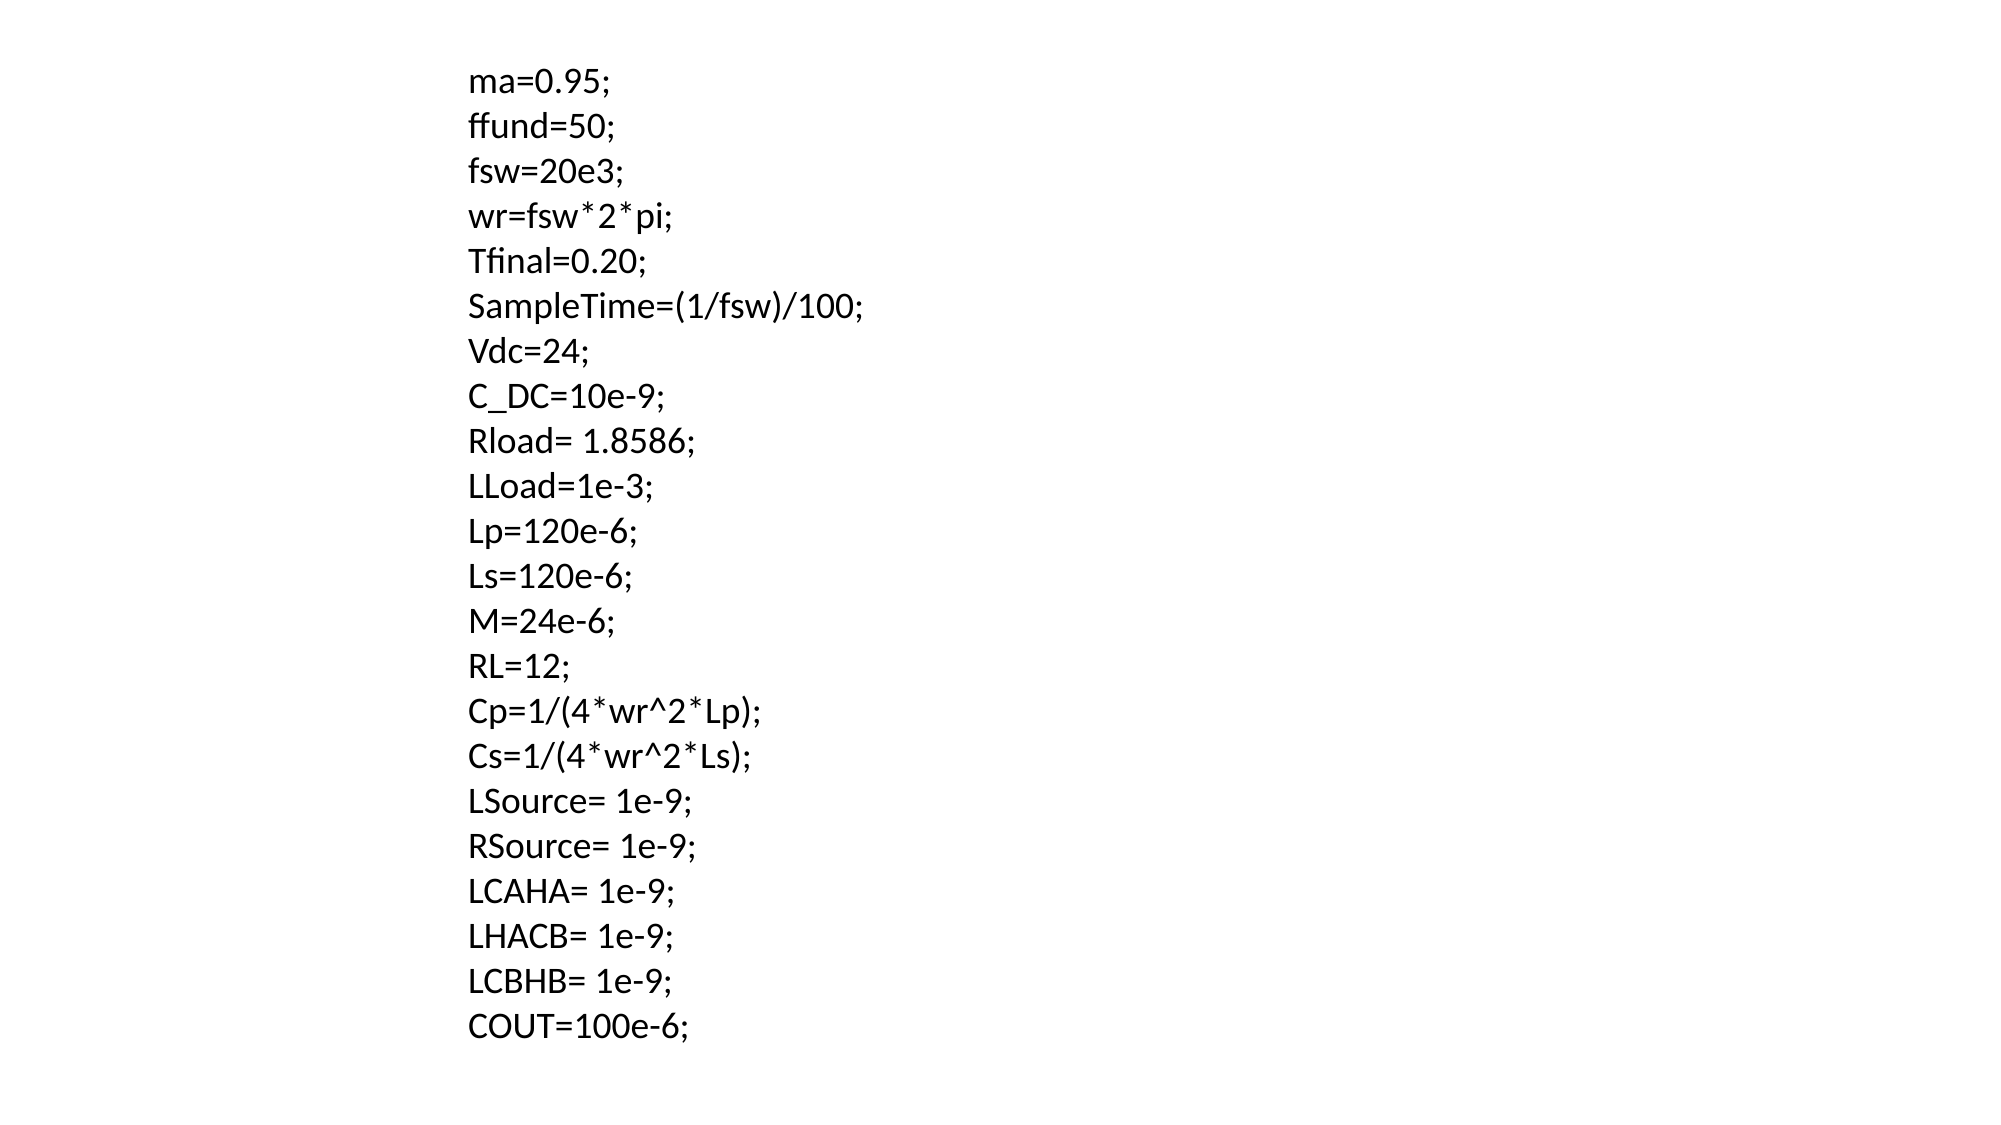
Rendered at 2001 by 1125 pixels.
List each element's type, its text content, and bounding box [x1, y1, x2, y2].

text_box ma=0.95; ffund=50; fsw=20e3; wr=fsw*2*pi; Tfinal=0.20; SampleTime=(1/fsw)/100; Vdc=24; C_DC=10e-9; Rload= 1.8586; LLoad=1e-3; Lp=120e-6; Ls=120e-6; M=24e-6; RL=12; Cp=1/(4*wr^2*Lp); Cs=1/(4*wr^2*Ls); LSource= 1e-9; RSource= 1e-9; LCAHA= 1e-9; LHACB= 1e-9; LCBHB= 1e-9; COUT=100e-6; [453, 49, 1373, 1125]
